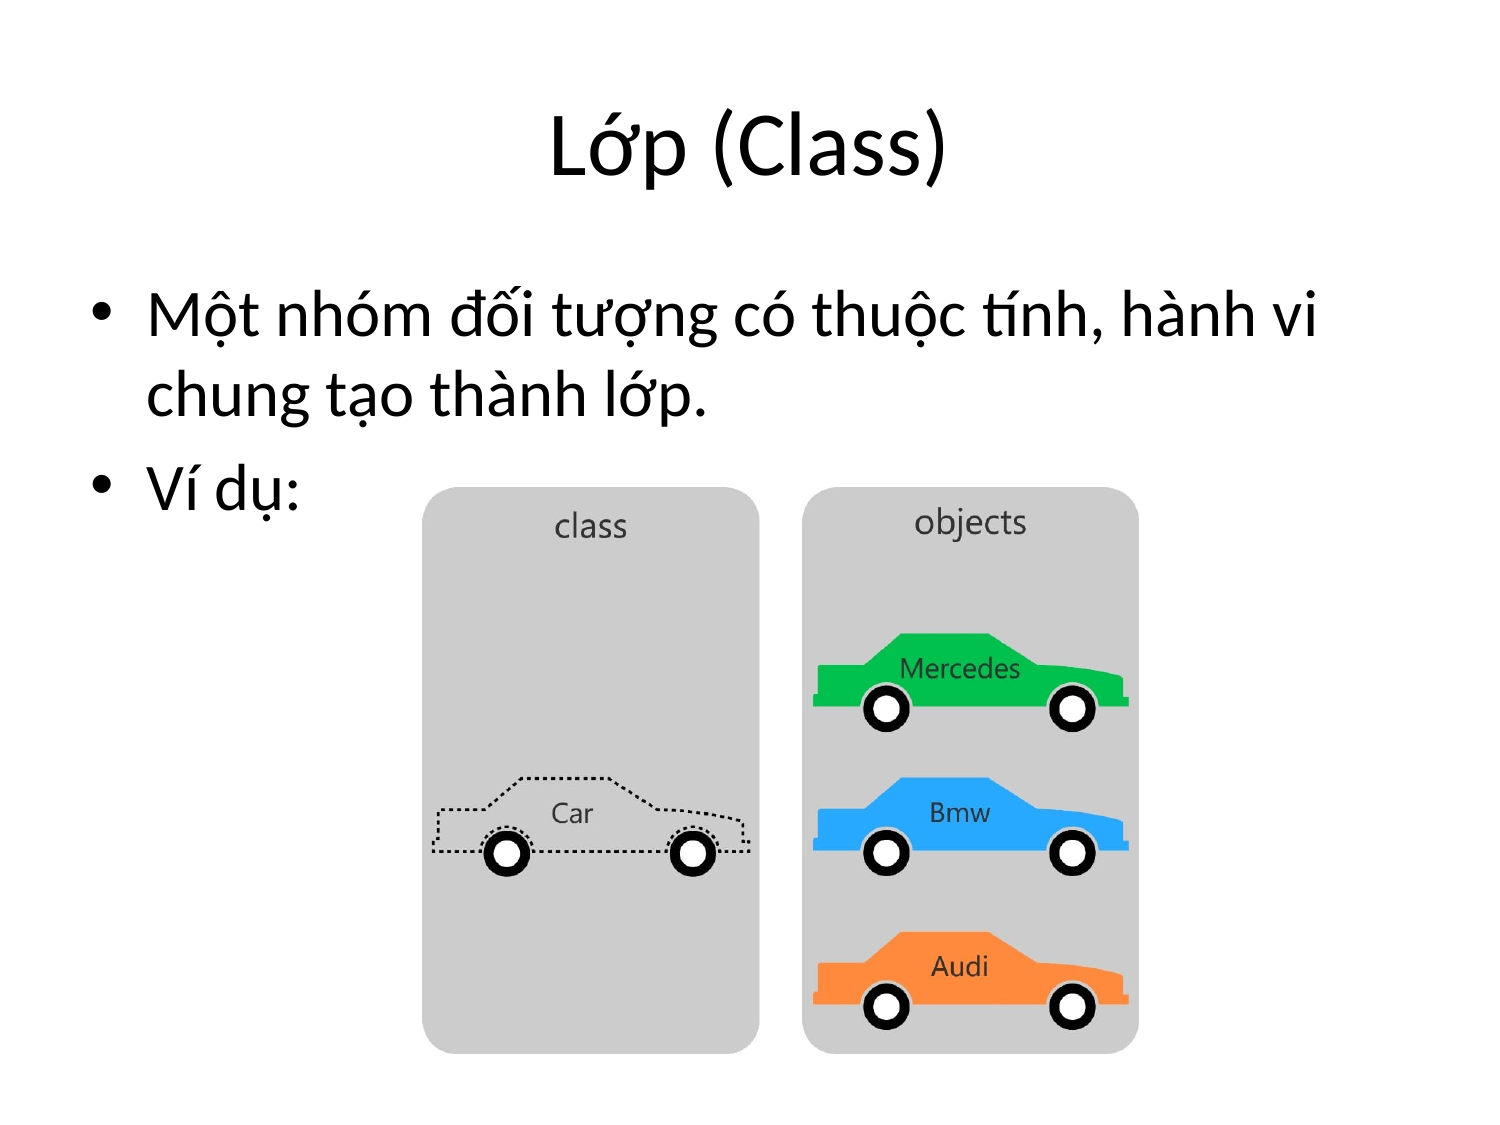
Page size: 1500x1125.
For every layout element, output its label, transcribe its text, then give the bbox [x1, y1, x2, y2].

list Một nhóm đối tượng có thuộc tính, hành vi chung tạo thành lớp. Ví dụ: [75, 262, 1425, 1005]
picture [422, 487, 1140, 1054]
title Lớp (Class) [75, 45, 1425, 233]
